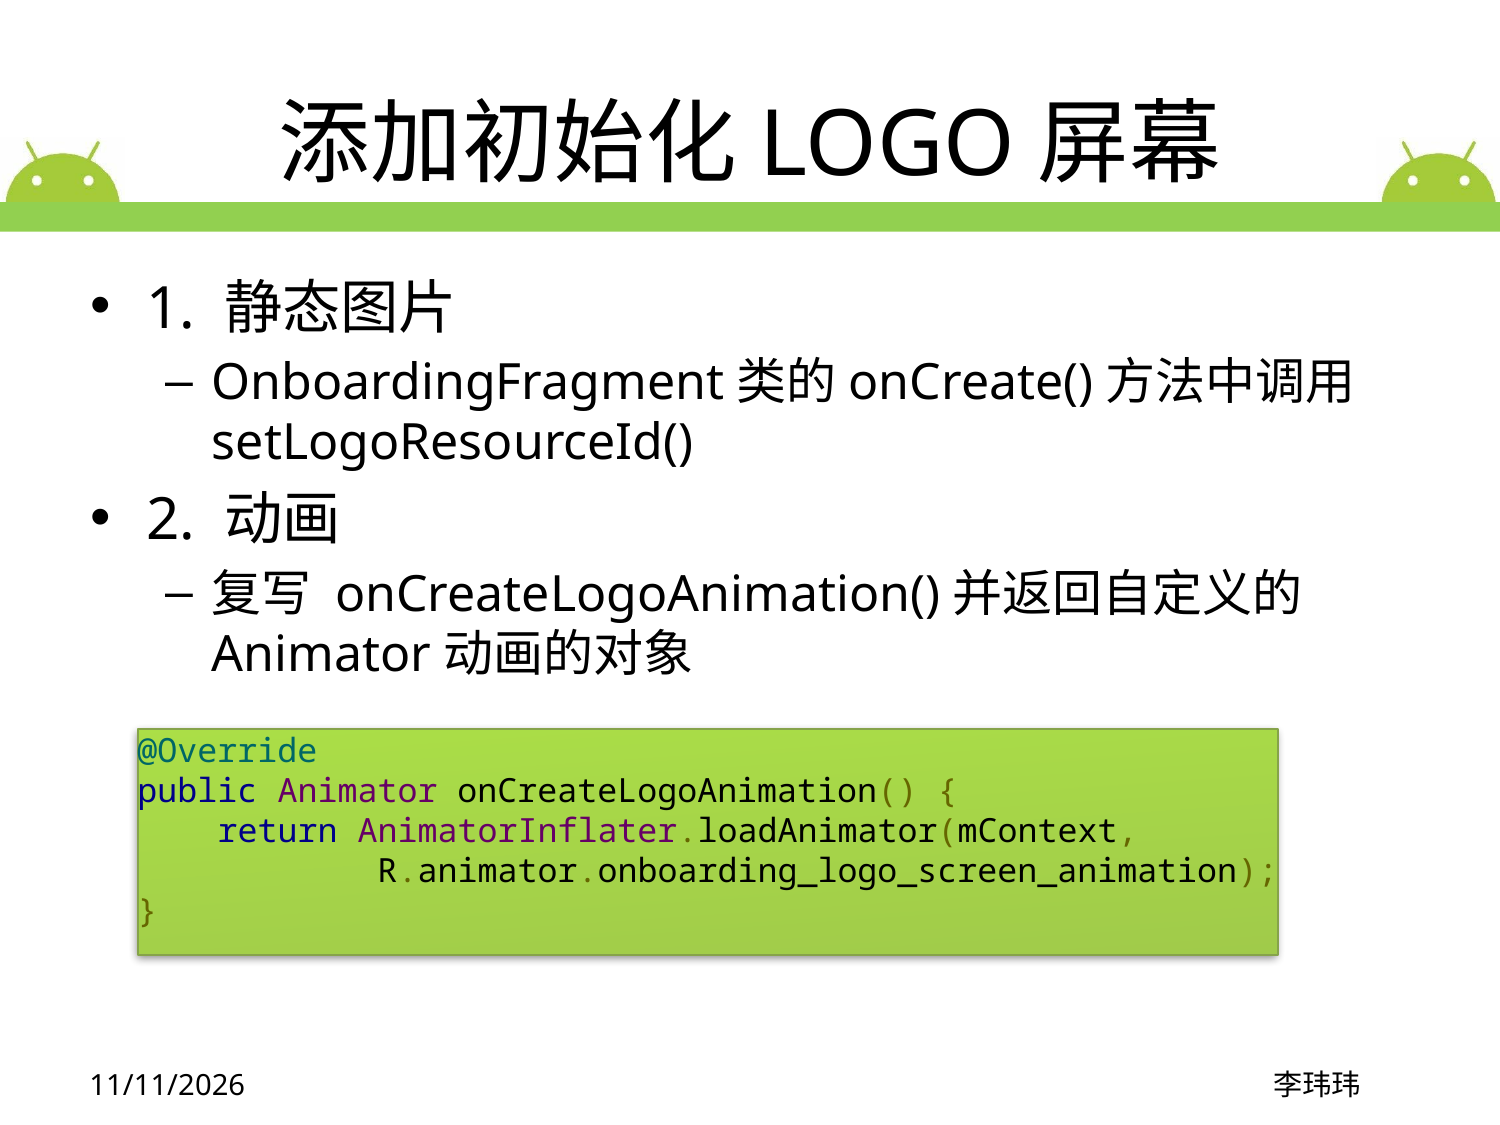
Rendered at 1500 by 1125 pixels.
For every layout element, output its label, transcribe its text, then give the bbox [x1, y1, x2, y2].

picture [1425, 137, 1500, 202]
text_box @Override public Animator onCreateLogoAnimation() { return AnimatorInflater.loadAnimator(mContext, R.animator.onboarding_logo_screen_animation); } [137, 728, 1279, 956]
list 1. 静态图片 OnboardingFragment类的onCreate()方法中调用 setLogoResourceId() 2. 动画 复写 onCreateLogoAnimation()并返回自定义的Animator动画的对象 [75, 262, 1425, 1005]
title 添加初始化LOGO屏幕 [75, 45, 1425, 233]
picture [0, 137, 75, 202]
